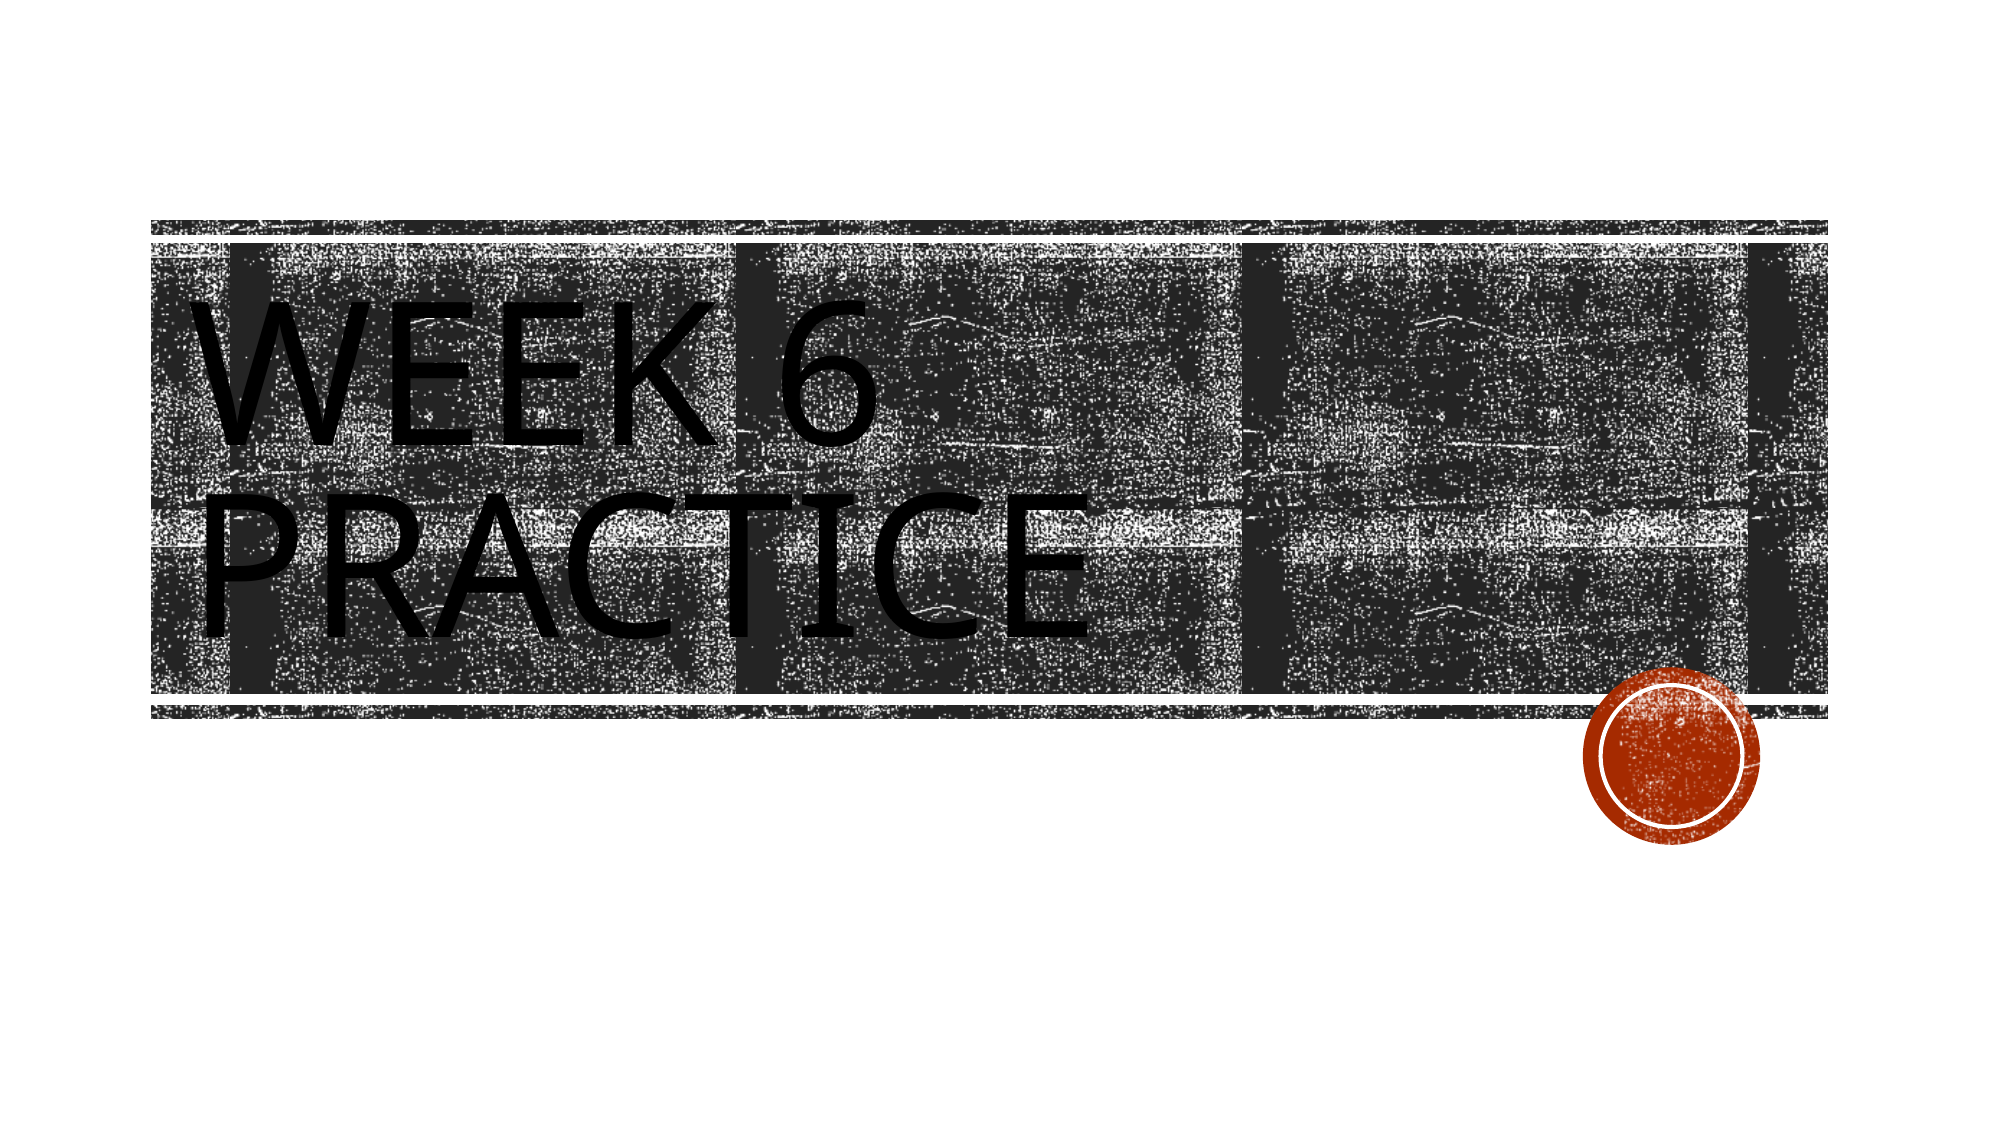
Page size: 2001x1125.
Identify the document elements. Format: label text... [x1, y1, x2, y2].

title Week 6 Practice [172, 234, 1808, 733]
